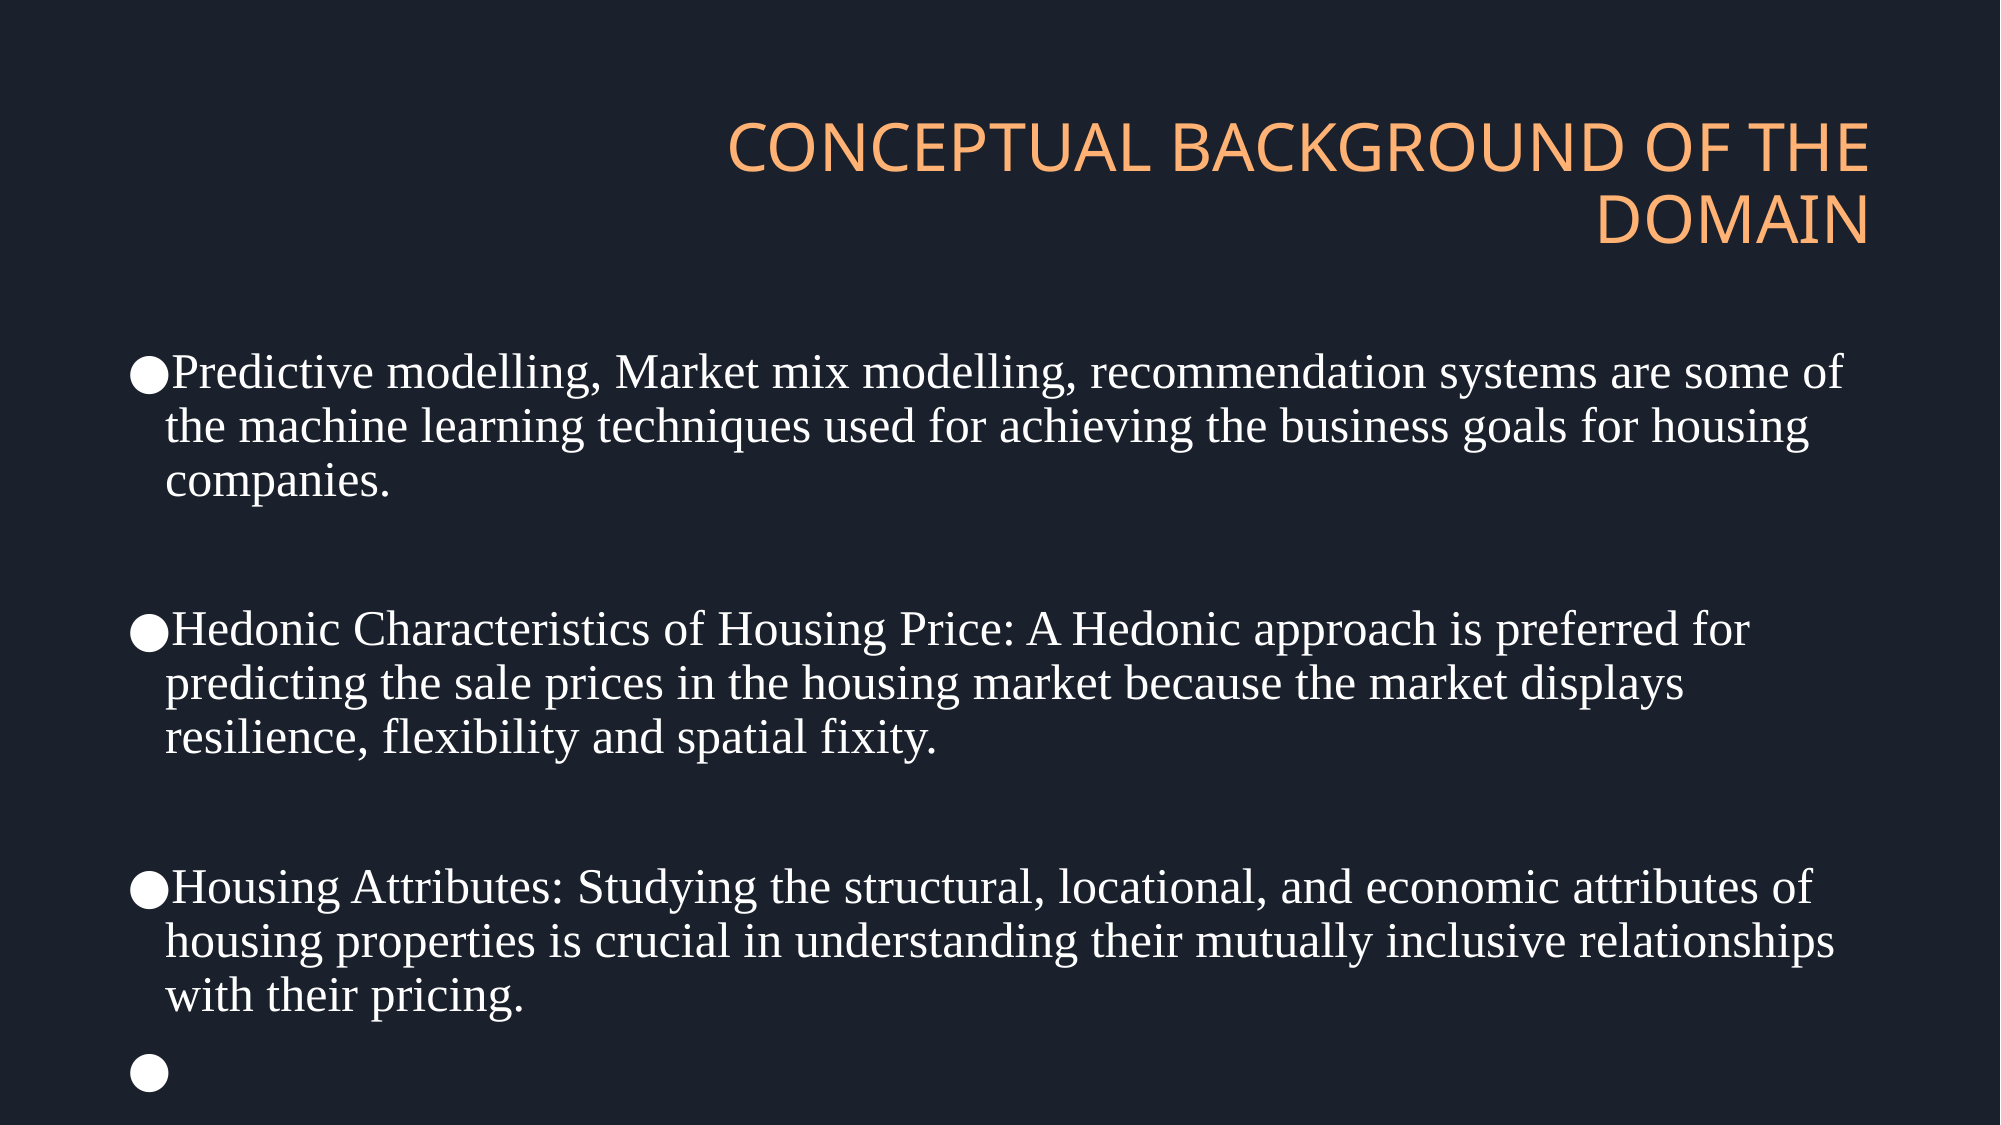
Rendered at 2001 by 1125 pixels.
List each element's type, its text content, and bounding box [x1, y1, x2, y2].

list Predictive modelling, Market mix modelling, recommendation systems are some of the machine learning techniques used for achieving the business goals for housing companies. Hedonic Characteristics of Housing Price: A Hedonic approach is preferred for predicting the sale prices in the housing market because the market displays resilience, flexibility and spatial fixity. Housing Attributes: Studying the structural, locational, and economic attributes of housing properties is crucial in understanding their mutually inclusive relationships with their pricing. [112, 337, 1888, 1045]
title CONCEPTUAL BACKGROUND OF THE DOMAIN [474, 104, 1888, 337]
